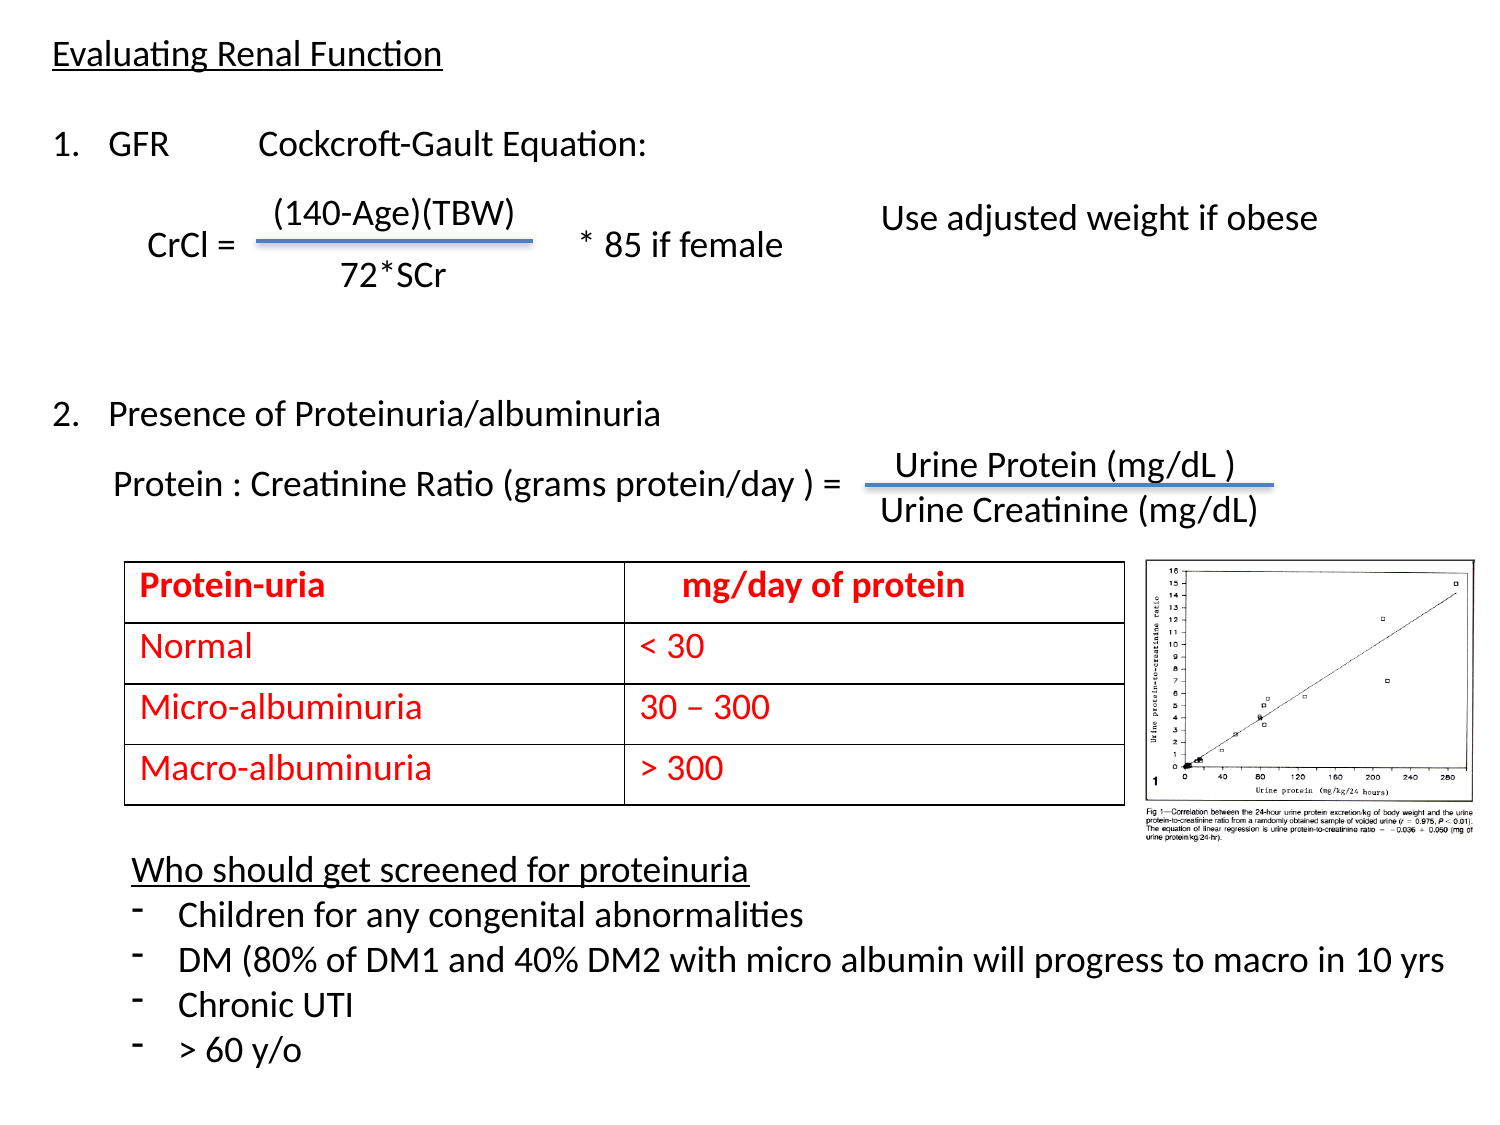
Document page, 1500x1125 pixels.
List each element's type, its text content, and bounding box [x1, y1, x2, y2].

text_box Urine Protein (mg/dL ) Urine Creatinine (mg/dL) [865, 494, 1275, 538]
picture [1139, 556, 1479, 844]
text_box Who should get screened for proteinuria Children for any congenital abnormalities DM (80% of DM1 and 40% DM2 with micro albumin will progress to macro in 10 yrs Chronic UTI > 60 y/o [116, 837, 1462, 1078]
table_cell < 30 [625, 624, 1124, 683]
table_cell Macro-albuminuria [125, 745, 624, 804]
text_box CrCl = [132, 212, 260, 272]
text_box Evaluating Renal Function GFR Cockcroft-Gault Equation: Presence of Proteinuria/albuminuria [37, 21, 864, 442]
table_cell Normal [125, 624, 624, 683]
text_box (140-Age)(TBW) [258, 180, 531, 237]
text_box Use adjusted weight if obese [865, 185, 1334, 245]
table_cell 30 – 300 [625, 685, 1124, 744]
table_cell > 300 [625, 745, 1124, 804]
text_box * 85 if female [562, 212, 799, 272]
table_header mg/day of protein [625, 563, 1124, 622]
table_cell Micro-albuminuria [125, 685, 624, 744]
text_box 72*SCr [325, 251, 462, 303]
text_box Urine Protein (mg/dL ) Urine Creatinine (mg/dL) [865, 432, 1275, 483]
table_header Protein-uria [125, 563, 624, 622]
text_box Protein : Creatinine Ratio (grams protein/day ) = [98, 451, 865, 512]
